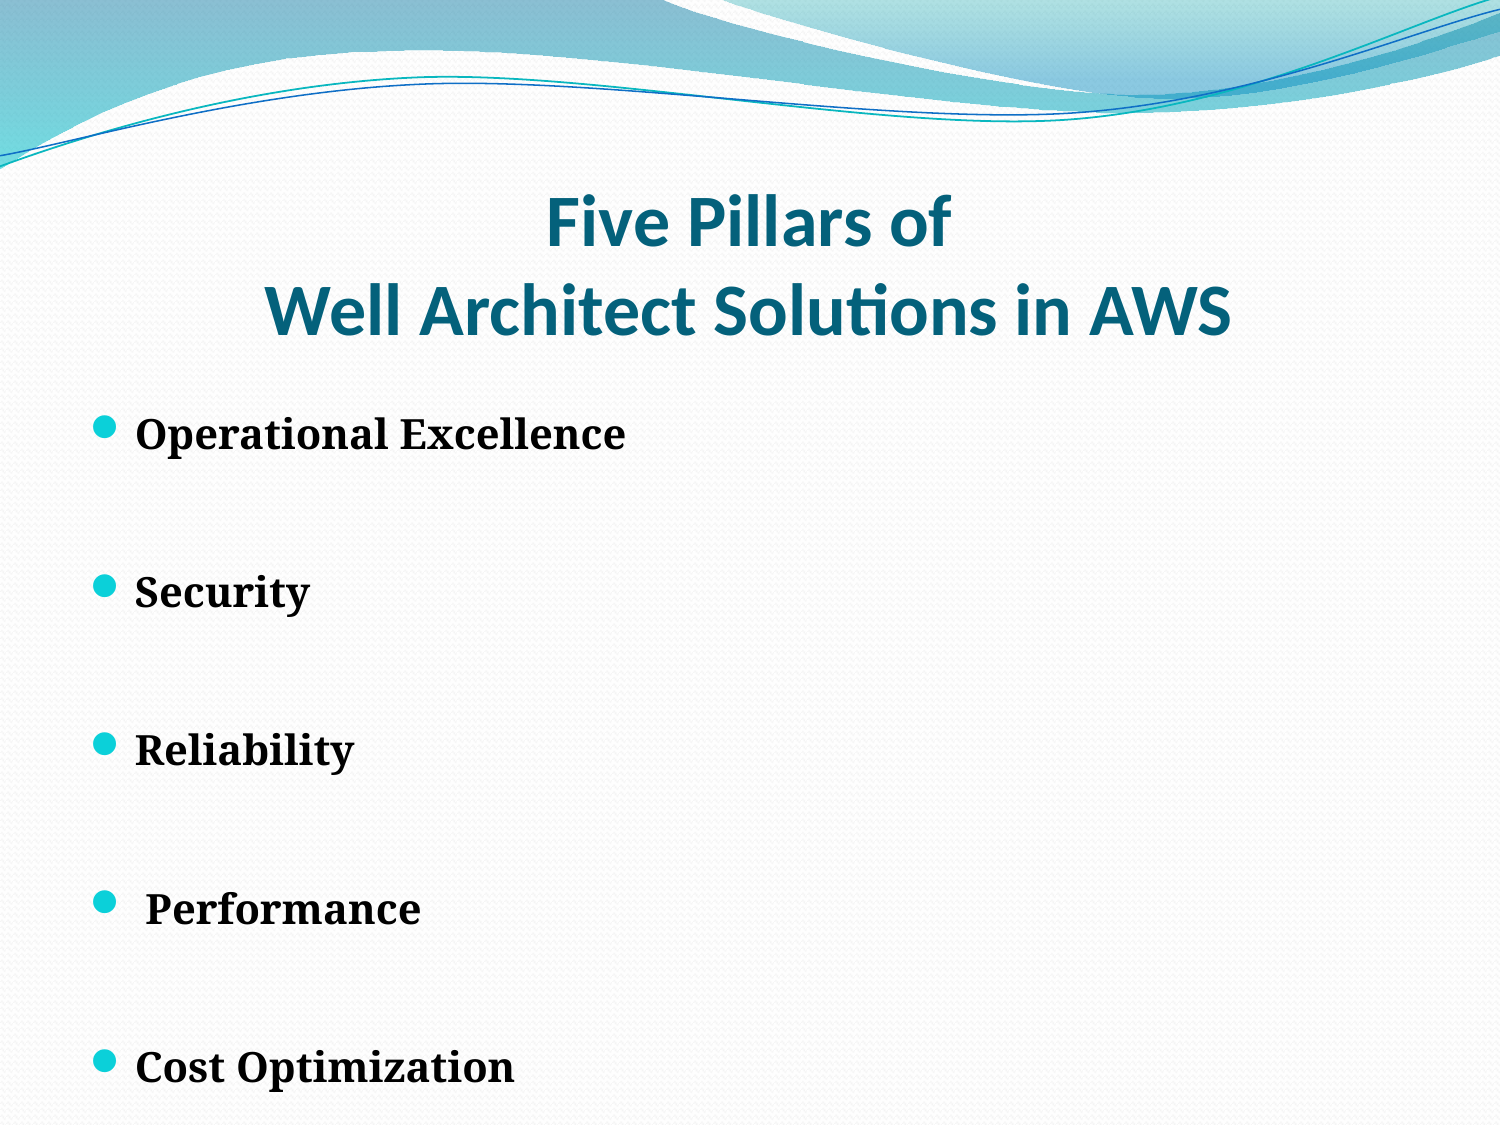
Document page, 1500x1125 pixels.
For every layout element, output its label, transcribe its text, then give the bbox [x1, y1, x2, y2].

list Operational Excellence Security Reliability Performance Cost Optimization [75, 299, 1500, 1125]
title Five Pillars of Well Architect Solutions in AWS [75, 162, 1425, 299]
